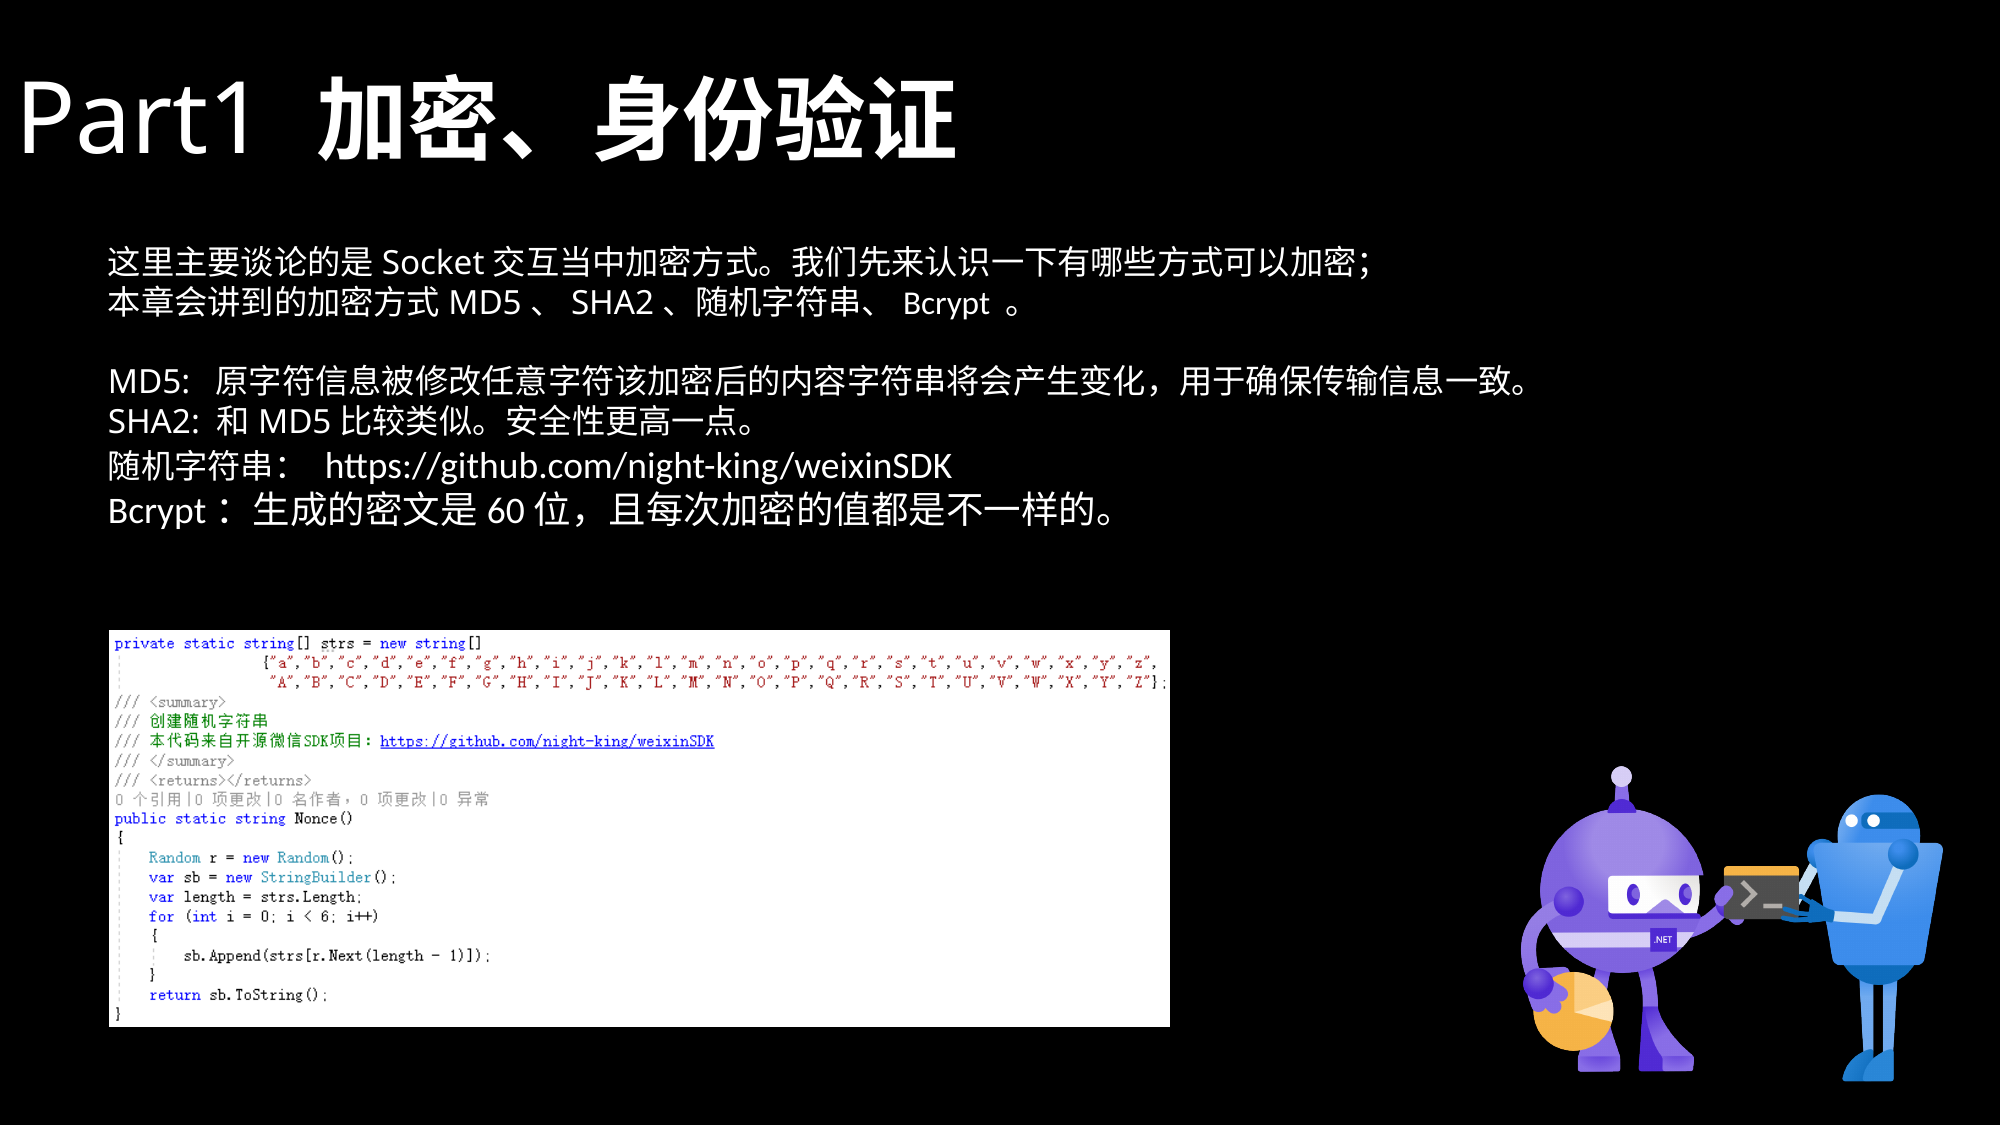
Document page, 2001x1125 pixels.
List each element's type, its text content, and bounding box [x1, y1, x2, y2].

text_box 这里主要谈论的是Socket交互当中加密方式。我们先来认识一下有哪些方式可以加密； 本章会讲到的加密方式MD5、SHA2、随机字符串、Bcrypt 。 MD5: 原字符信息被修改任意字符该加密后的内容字符串将会产生变化，用于确保传输信息一致。 SHA2: 和MD5比较类似。安全性更高一点。 随机字符串： https://github.com/night-king/weixinSDK Bcrypt：生成的密文是60位，且每次加密的值都是不一样的。 [93, 233, 1872, 538]
picture [109, 630, 1170, 1027]
text_box Part1 加密、身份验证 [0, 59, 1000, 184]
picture [1520, 766, 1944, 1082]
